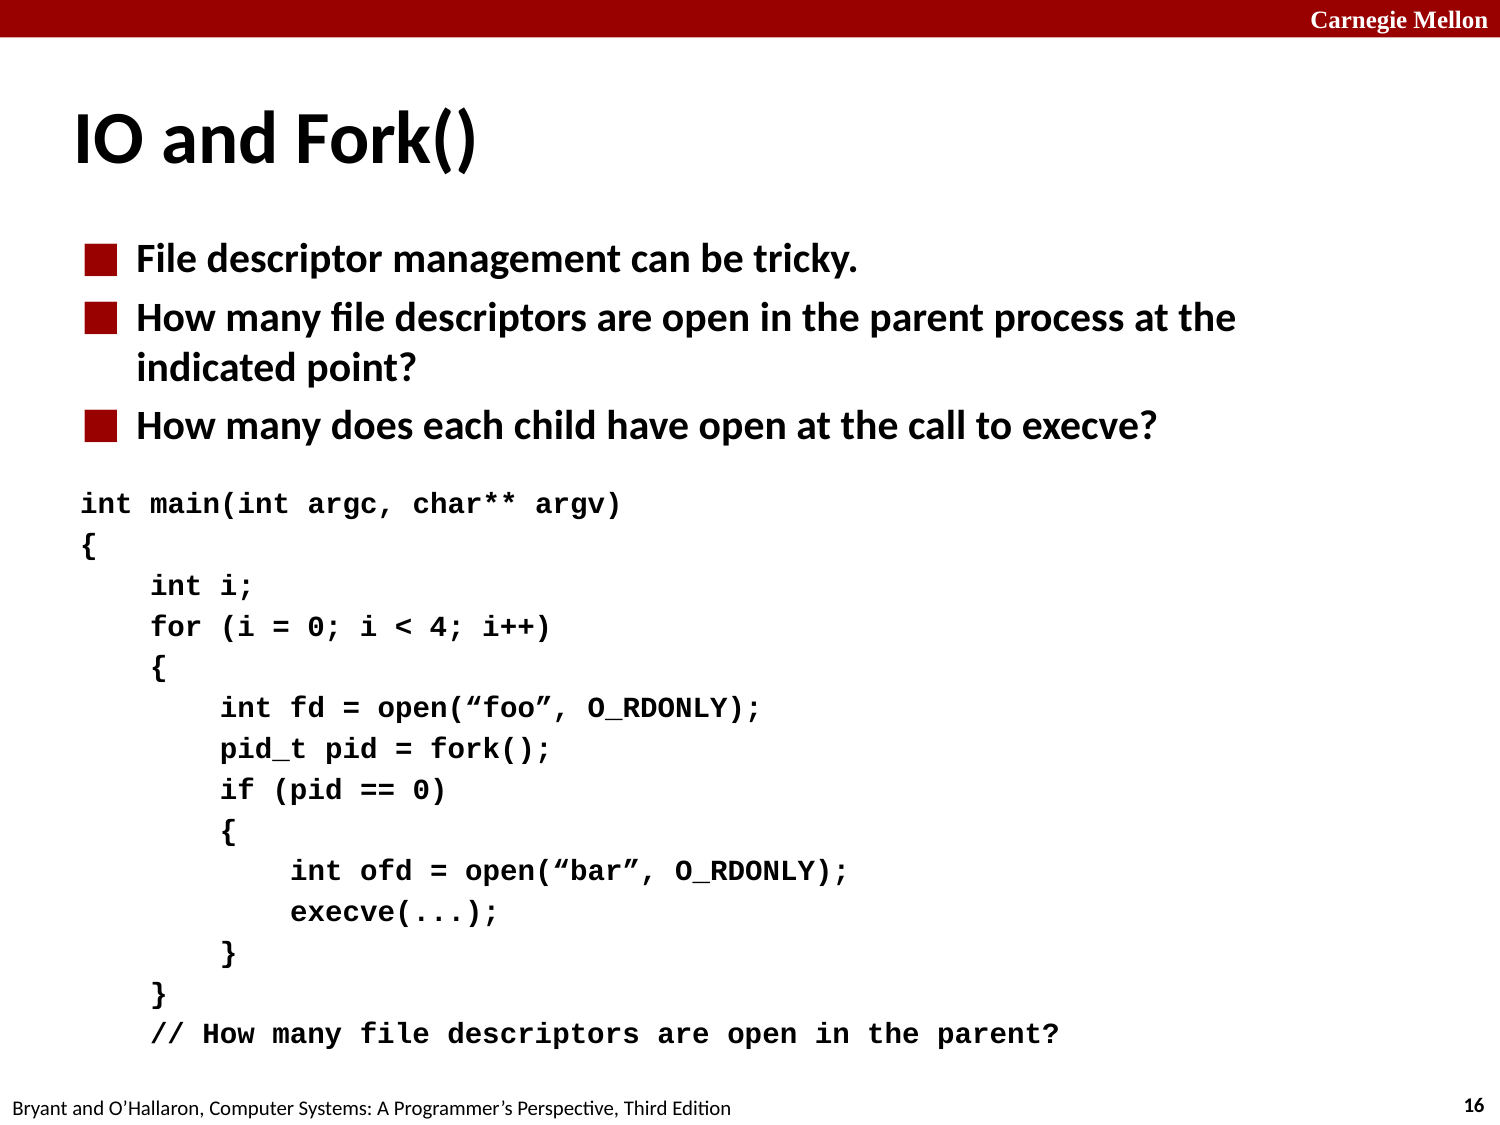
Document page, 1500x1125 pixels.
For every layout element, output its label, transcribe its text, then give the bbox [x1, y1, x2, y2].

list File descriptor management can be tricky. How many file descriptors are open in the parent process at the indicated point? How many does each child have open at the call to execve? int main(int argc, char** argv) { int i; for (i = 0; i < 4; i++) { int fd = open(“foo”, O_RDONLY); pid_t pid = fork(); if (pid == 0) { int ofd = open(“bar”, O_RDONLY); execve(...); } } // How many file descriptors are open in the parent? [65, 223, 1361, 1040]
title IO and Fork() [58, 71, 1304, 197]
